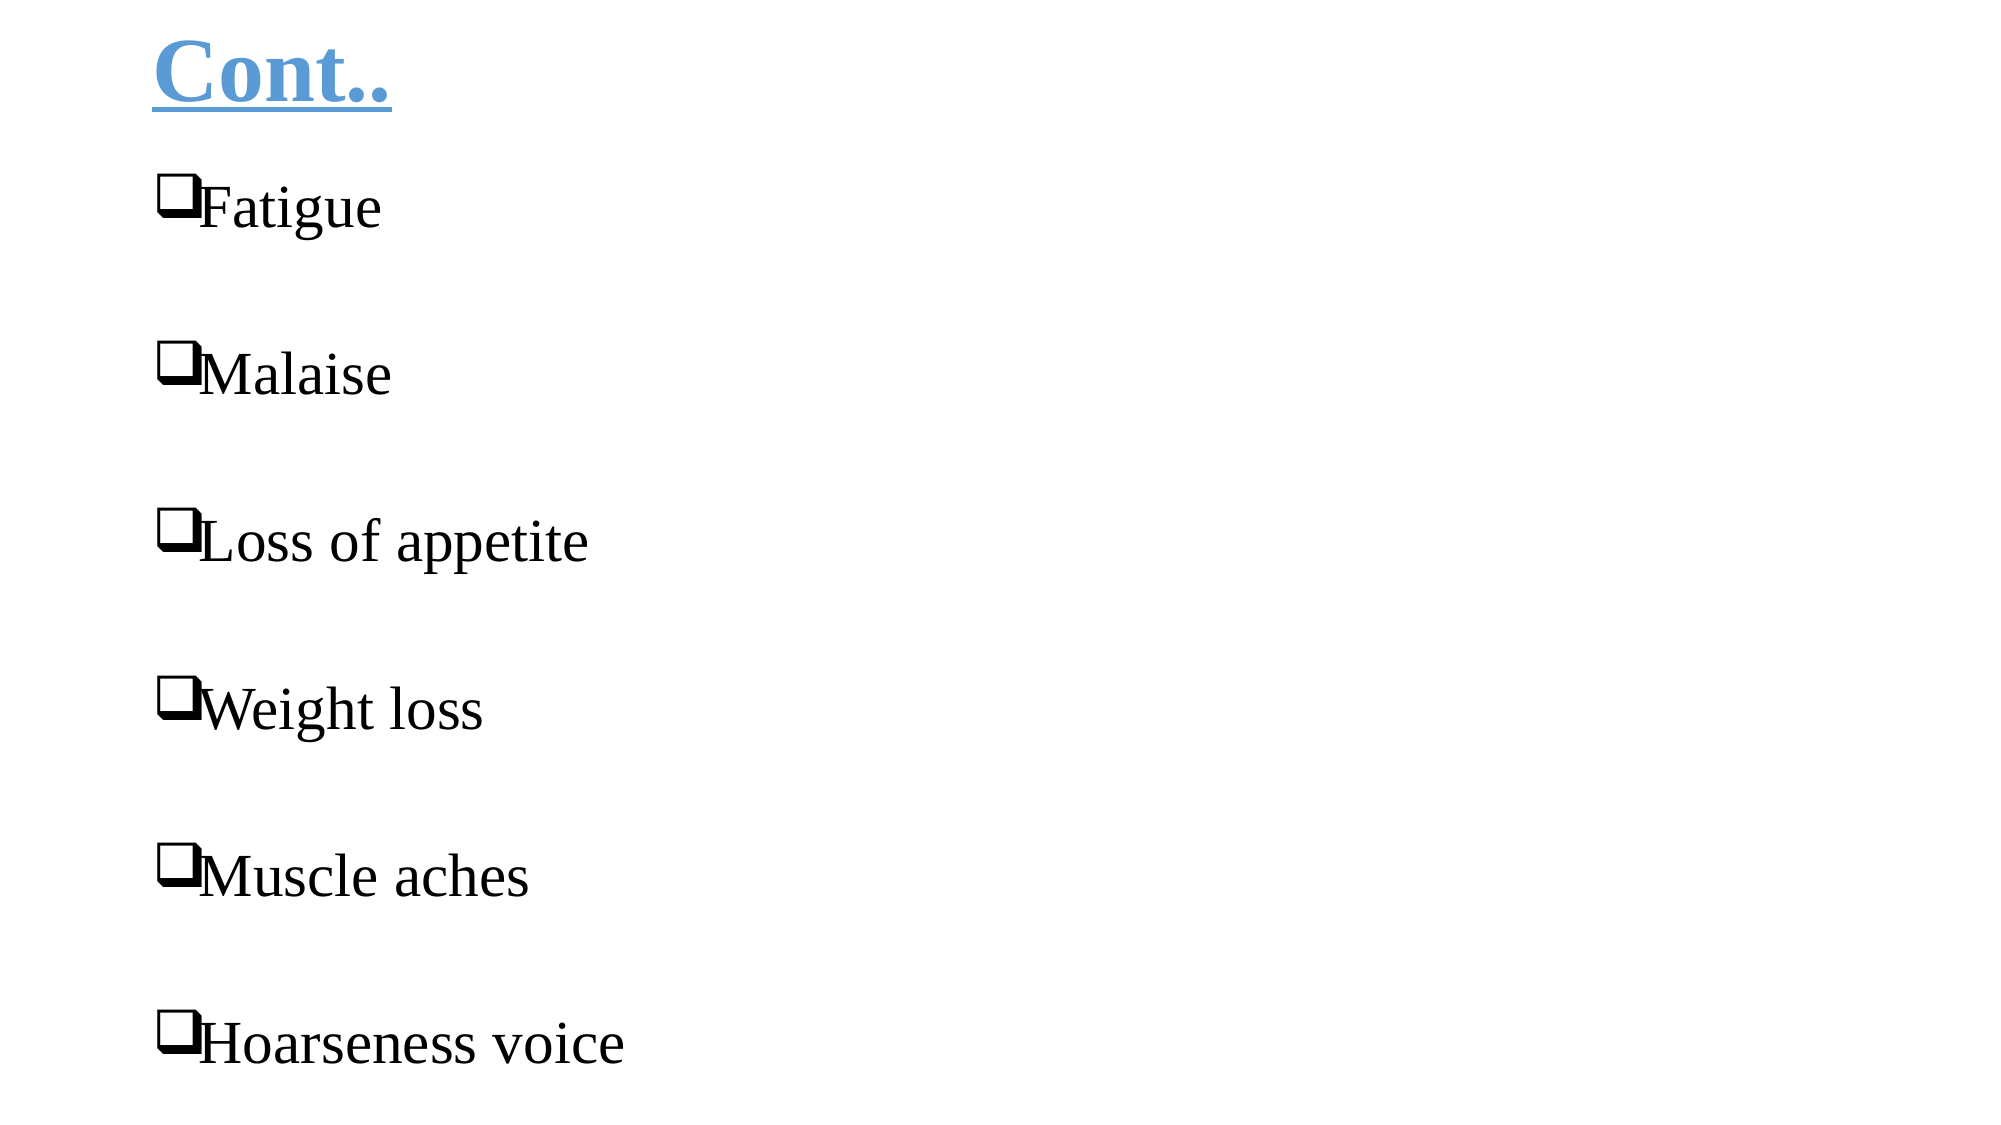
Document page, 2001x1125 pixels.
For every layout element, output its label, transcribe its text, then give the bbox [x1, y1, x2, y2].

list Fatigue Malaise Loss of appetite Weight loss Muscle aches Hoarseness voice [137, 167, 1863, 1094]
title Cont.. [137, 9, 1863, 135]
